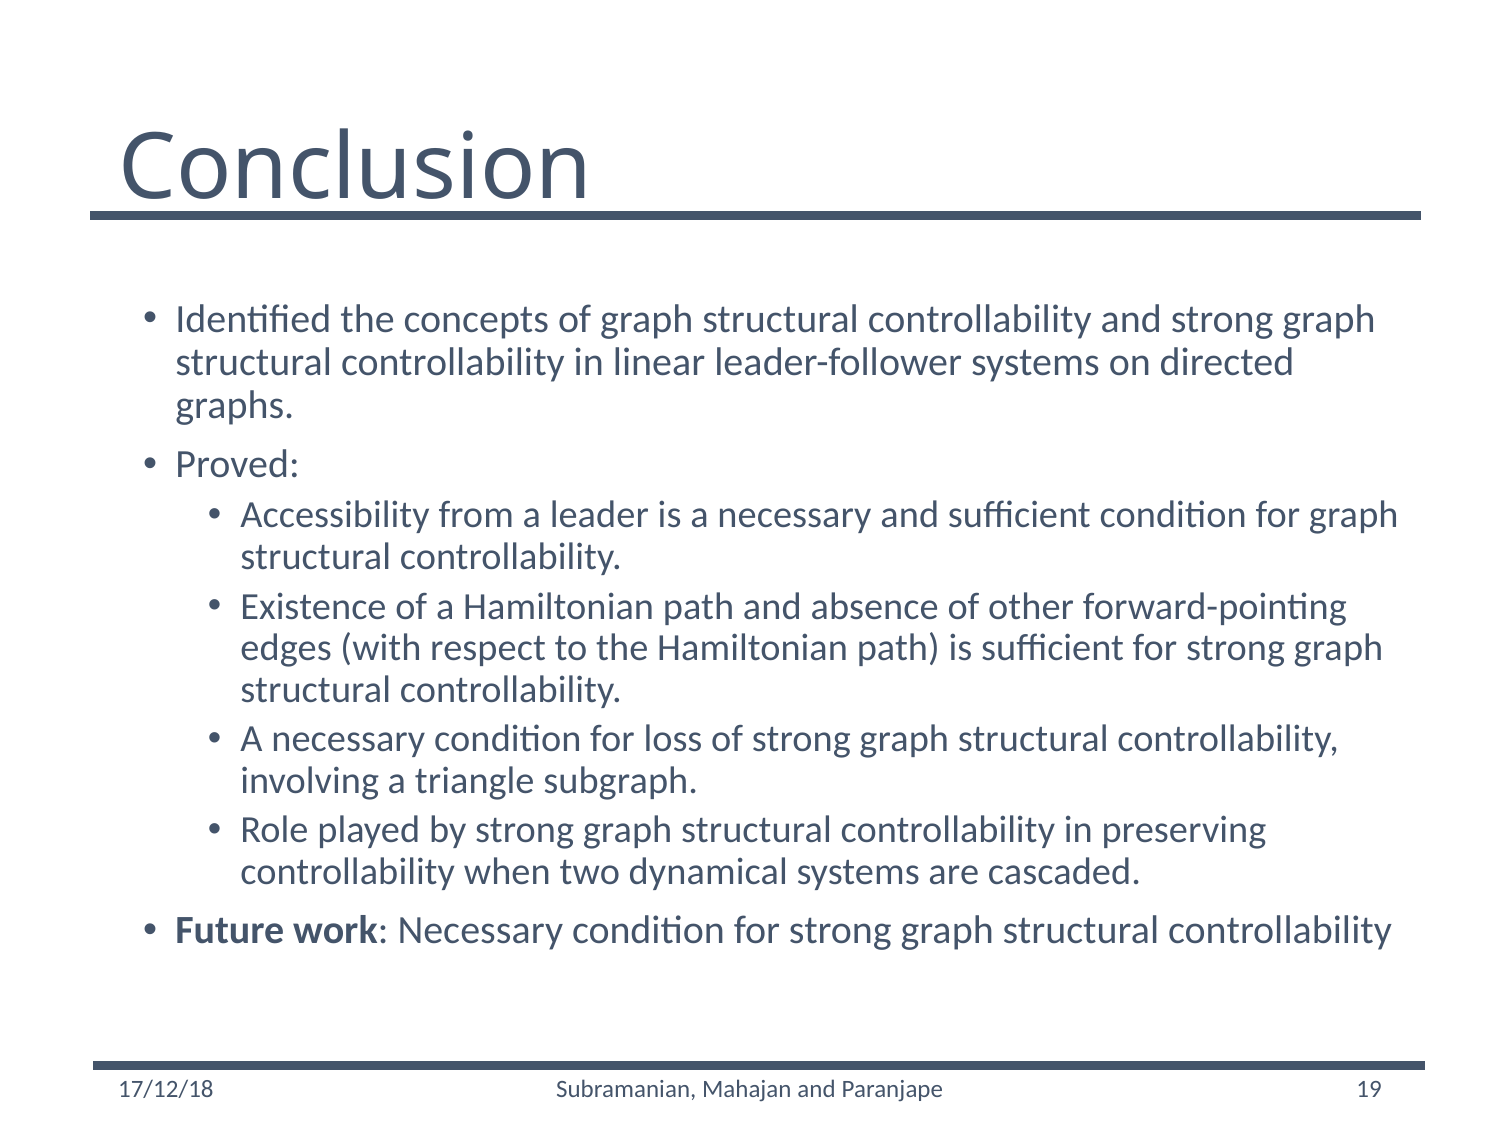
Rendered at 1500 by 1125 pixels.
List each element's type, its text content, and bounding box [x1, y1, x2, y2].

footer Subramanian, Mahajan and Paranjape [496, 1058, 1004, 1118]
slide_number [103, 1058, 441, 1118]
title Conclusion [103, 59, 1397, 278]
slide_number 18 [1059, 1058, 1397, 1118]
text_box Identified the concepts of graph structural controllability and strong graph structural controllability in linear leader-follower systems on directed graphs. Proved: Accessibility from a leader is a necessary and sufficient condition for graph structural controllability. Existence of a Hamiltonian path and absence of other forward-pointing edges (with respect to the Hamiltonian path) is sufficient for strong graph structural controllability. A necessary condition for loss of strong graph structural controllability, involving a triangle subgraph. Role played by strong graph structural controllability in preserving controllability when two dynamical systems are cascaded. Future work: Necessary condition for strong graph structural controllability [128, 290, 1422, 1004]
